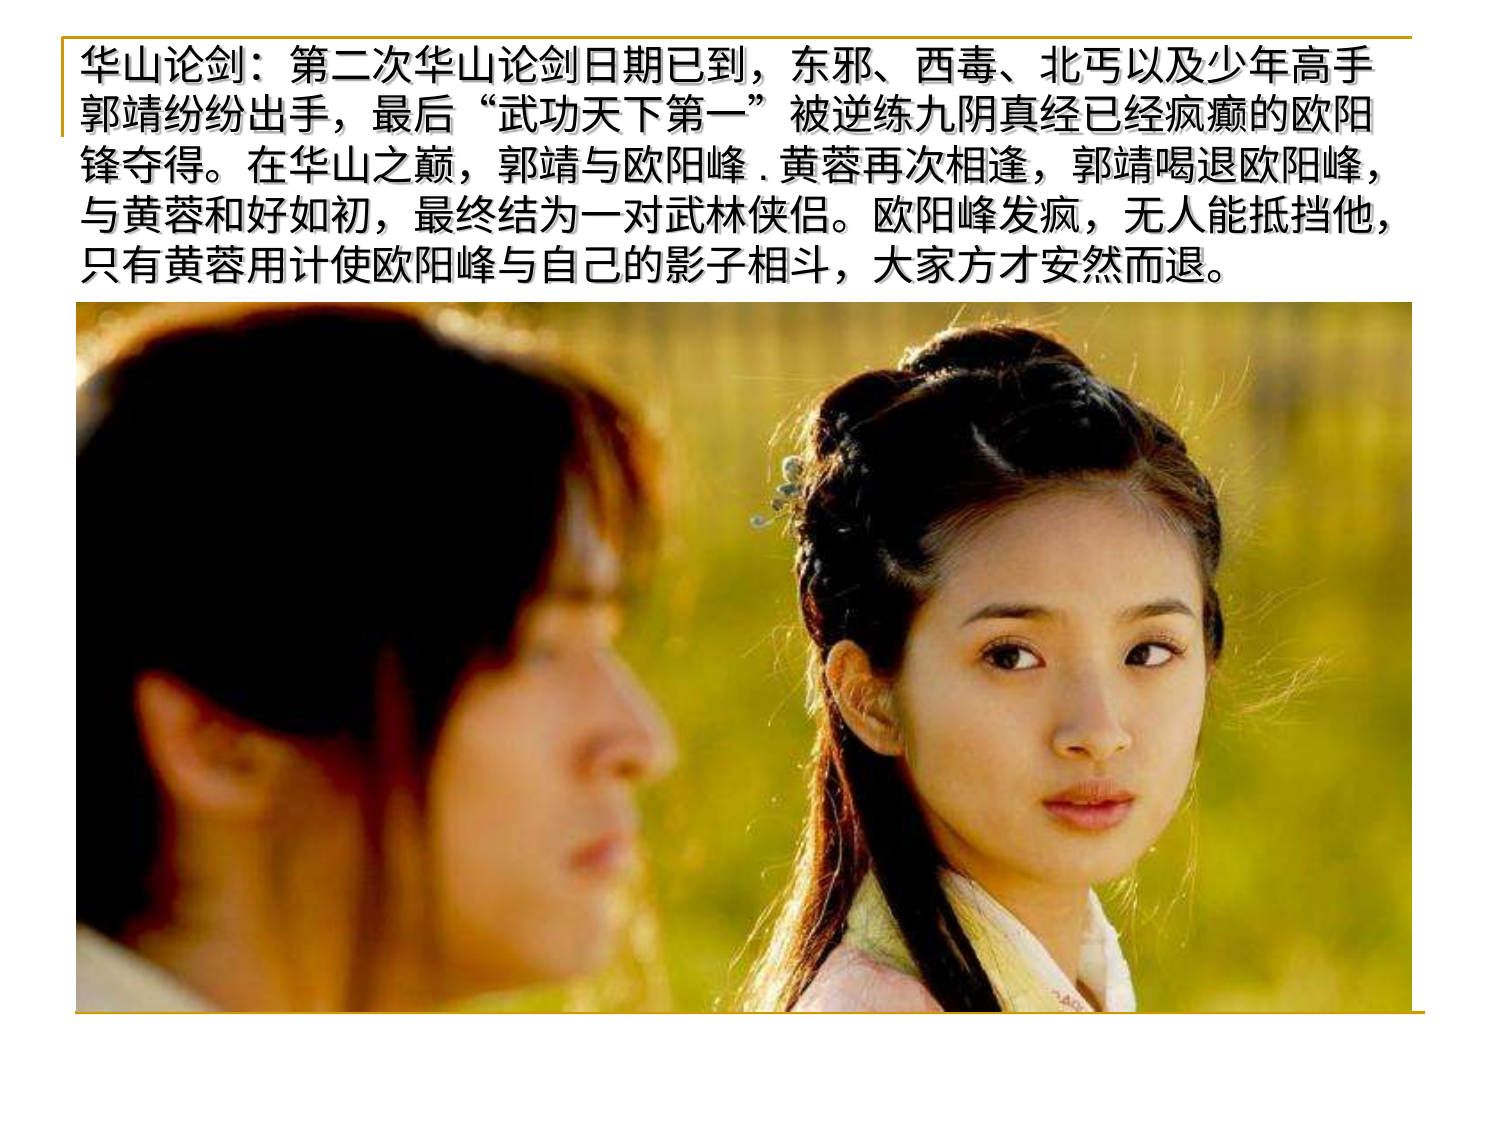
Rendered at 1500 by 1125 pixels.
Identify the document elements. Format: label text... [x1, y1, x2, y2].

picture [76, 302, 1412, 1012]
text_box 华山论剑：第二次华山论剑日期已到，东邪、西毒、北丐以及少年高手郭靖纷纷出手，最后“武功天下第一”被逆练九阴真经已经疯癫的欧阳锋夺得。在华山之巅，郭靖与欧阳峰.黄蓉再次相逢，郭靖喝退欧阳峰，与黄蓉和好如初，最终结为一对武林侠侣。欧阳峰发疯，无人能抵挡他，只有黄蓉用计使欧阳峰与自己的影子相斗，大家方才安然而退。 [64, 31, 1424, 296]
